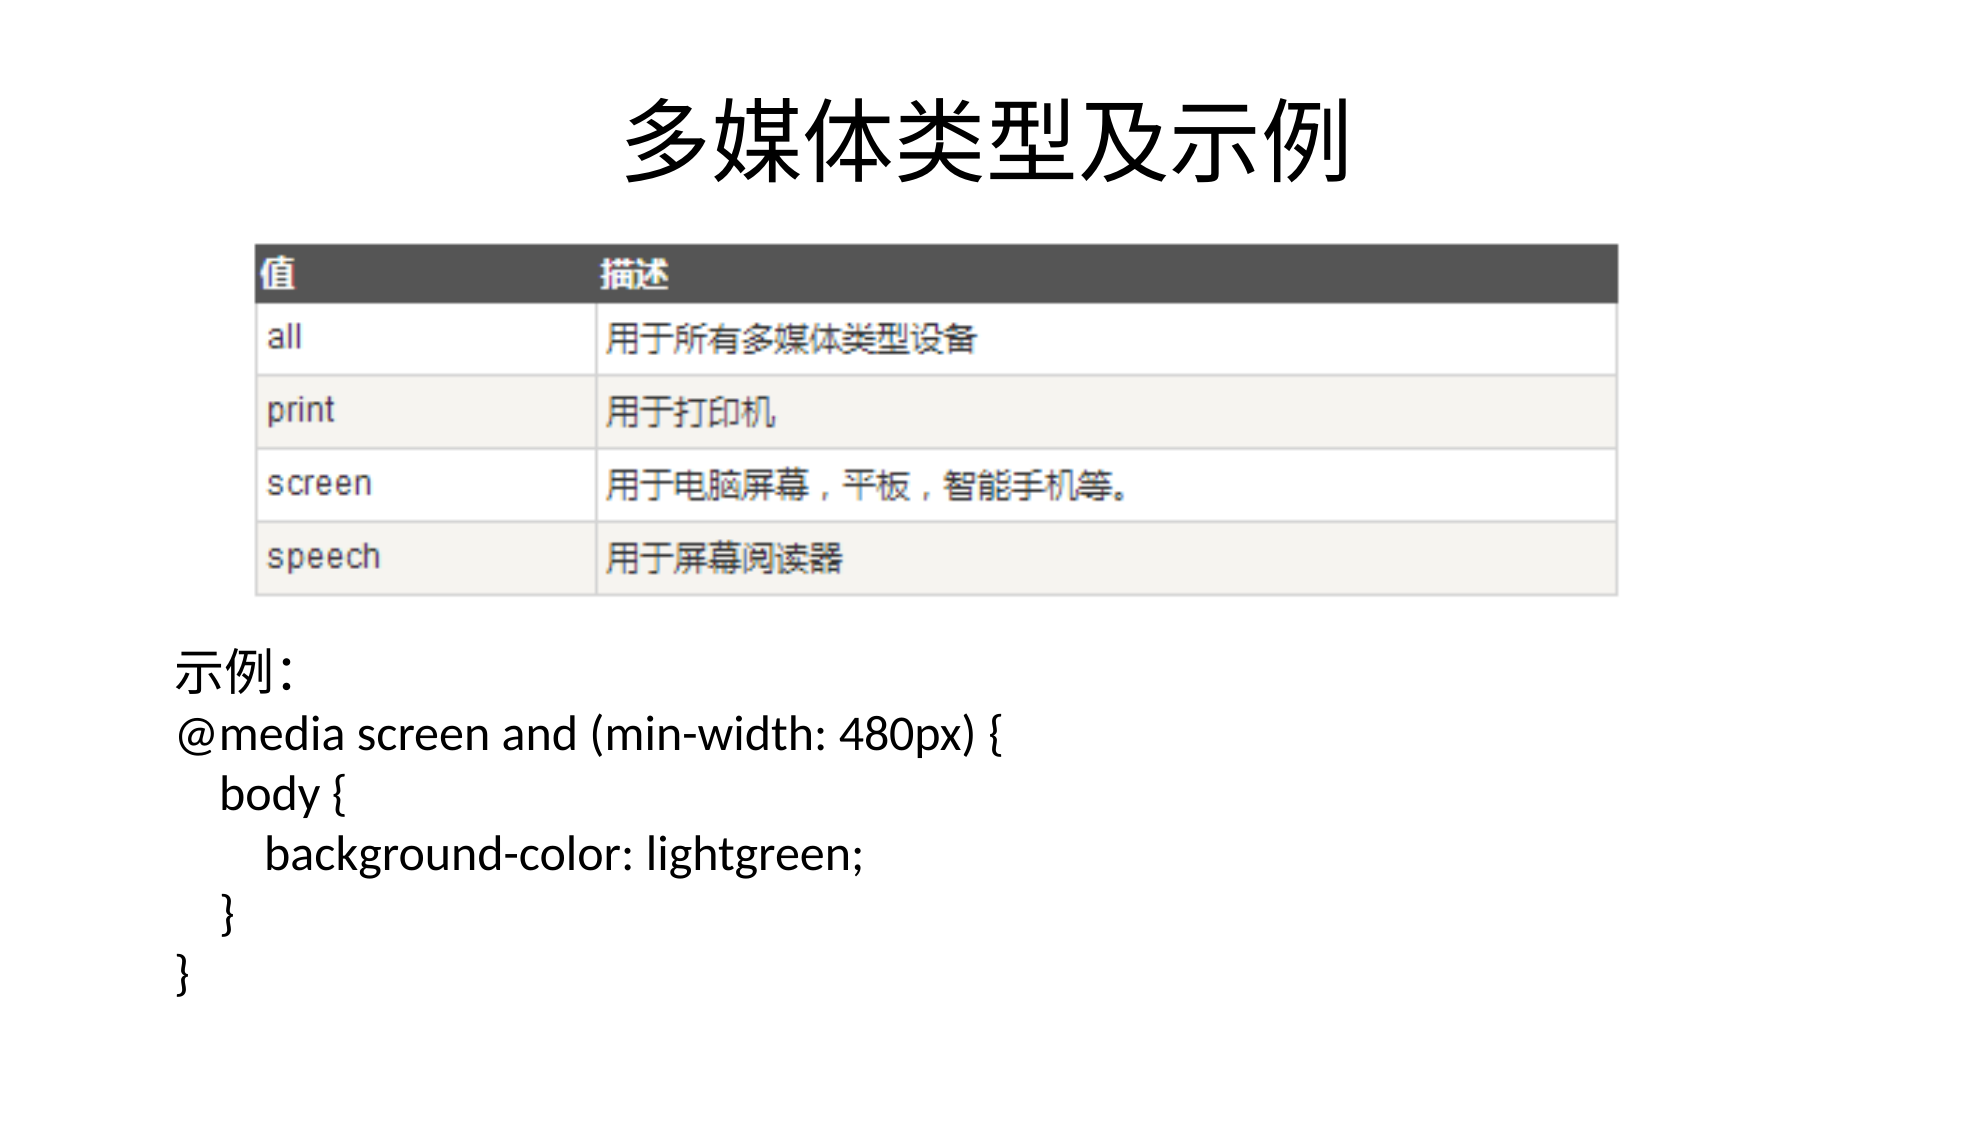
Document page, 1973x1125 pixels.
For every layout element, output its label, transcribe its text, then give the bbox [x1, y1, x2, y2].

title 多媒体类型及示例 [98, 45, 1874, 233]
text_box 示例： @media screen and (min-width: 480px) { body { background-color: lightgreen; } } [159, 633, 1790, 1009]
picture [253, 231, 1637, 600]
